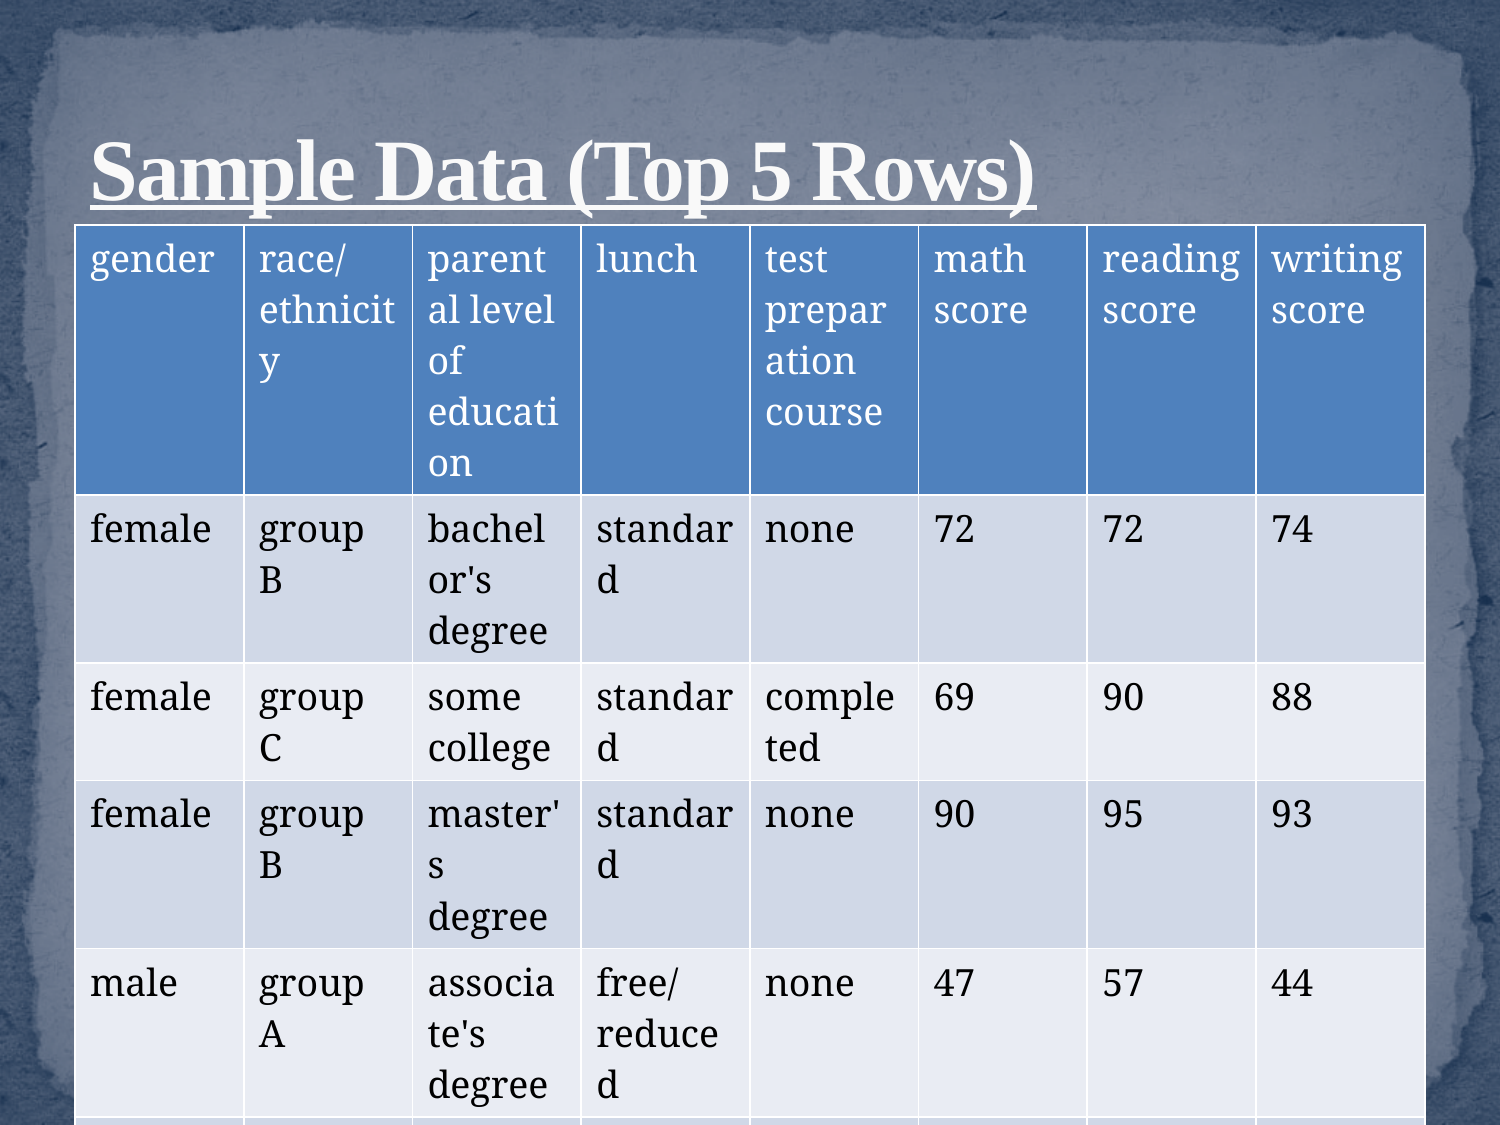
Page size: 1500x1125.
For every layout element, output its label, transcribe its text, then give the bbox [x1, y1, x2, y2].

table_cell standard [582, 664, 749, 780]
table_cell group B [245, 496, 412, 662]
table_cell 78 [1088, 1118, 1255, 1125]
table_header reading score [1088, 226, 1255, 494]
table_cell none [751, 1118, 918, 1125]
table_header parental level of education [413, 226, 580, 494]
table_cell none [751, 781, 918, 948]
title Sample Data (Top 5 Rows) [74, 24, 1425, 224]
table_header math score [919, 226, 1086, 494]
table_cell 90 [919, 781, 1086, 948]
table_cell free/reduced [582, 949, 749, 1116]
table_cell 47 [919, 949, 1086, 1116]
table_cell 44 [1257, 949, 1424, 1116]
table_cell none [751, 949, 918, 1116]
table_header writing score [1257, 226, 1424, 494]
table_cell group A [245, 949, 412, 1116]
table_cell group B [245, 781, 412, 948]
table_cell 74 [1257, 496, 1424, 662]
table_cell 88 [1257, 664, 1424, 780]
table_cell 72 [1088, 496, 1255, 662]
table_cell completed [751, 664, 918, 780]
table_cell standard [582, 781, 749, 948]
table_header test preparation course [751, 226, 918, 494]
table_header lunch [582, 226, 749, 494]
table_cell standard [582, 496, 749, 662]
table_cell male [76, 1118, 243, 1125]
table_cell some college [413, 1118, 580, 1125]
table_cell master's degree [413, 781, 580, 948]
table_cell group C [245, 664, 412, 780]
table_header gender [76, 226, 243, 494]
table_cell bachelor's degree [413, 496, 580, 662]
table_cell group C [245, 1118, 412, 1125]
table_cell 93 [1257, 781, 1424, 948]
table_cell none [751, 496, 918, 662]
table_cell standard [582, 1118, 749, 1125]
table_cell 76 [919, 1118, 1086, 1125]
table_header race/ethnicity [245, 226, 412, 494]
table_cell some college [413, 664, 580, 780]
table_cell male [76, 949, 243, 1116]
table_cell associate's degree [413, 949, 580, 1116]
table_cell female [76, 781, 243, 948]
table_cell 90 [1088, 664, 1255, 780]
table_cell female [76, 664, 243, 780]
table_cell 69 [919, 664, 1086, 780]
table_cell female [76, 496, 243, 662]
table_cell 72 [919, 496, 1086, 662]
table_cell 75 [1257, 1118, 1424, 1125]
table_cell 57 [1088, 949, 1255, 1116]
table_cell 95 [1088, 781, 1255, 948]
